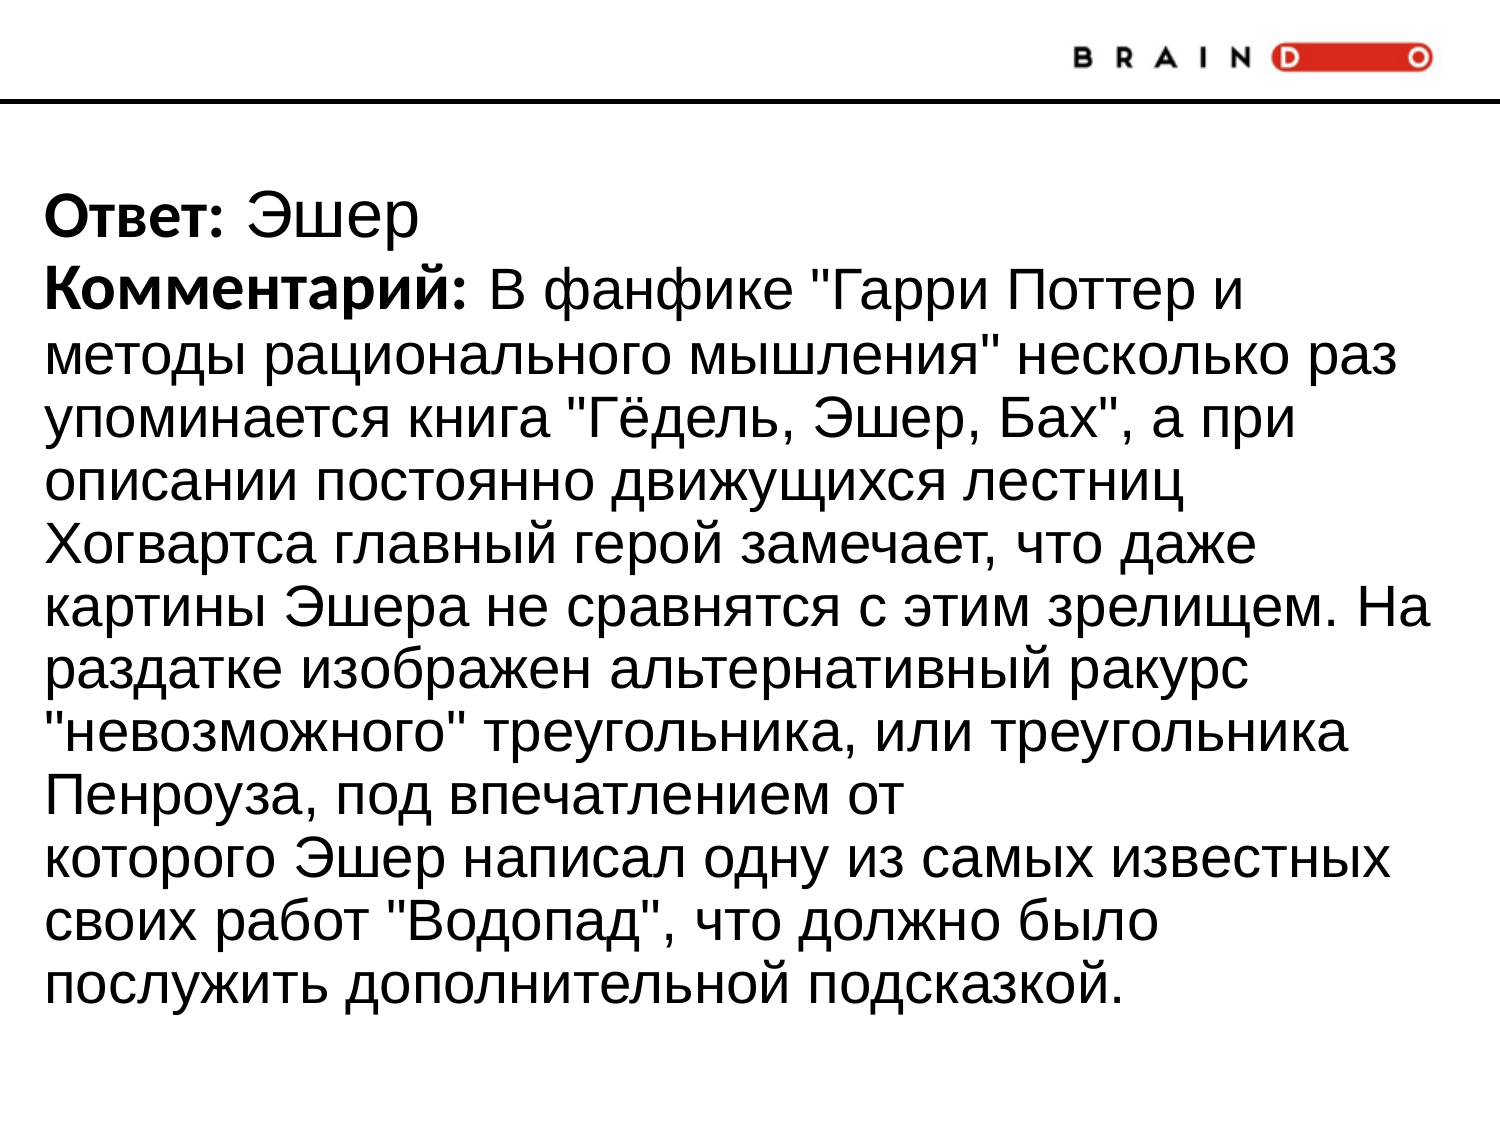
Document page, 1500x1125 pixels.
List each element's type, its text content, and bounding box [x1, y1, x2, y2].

text_box Ответ: Эшер Комментарий: В фанфике "Гарри Поттер и методы рационального мышления" несколько раз упоминается книга "Гёдель, Эшер, Бах", а при описании постоянно движущихся лестниц Хогвартса главный герой замечает, что даже картины Эшера не сравнятся с этим зрелищем. На раздатке изображен альтернативный ракурс "невозможного" треугольника, или треугольника Пенроуза, под впечатлением от которого Эшер написал одну из самых известных своих работ "Водопад", что должно было послужить дополнительной подсказкой. [29, 172, 1459, 1024]
picture [1021, 6, 1489, 101]
